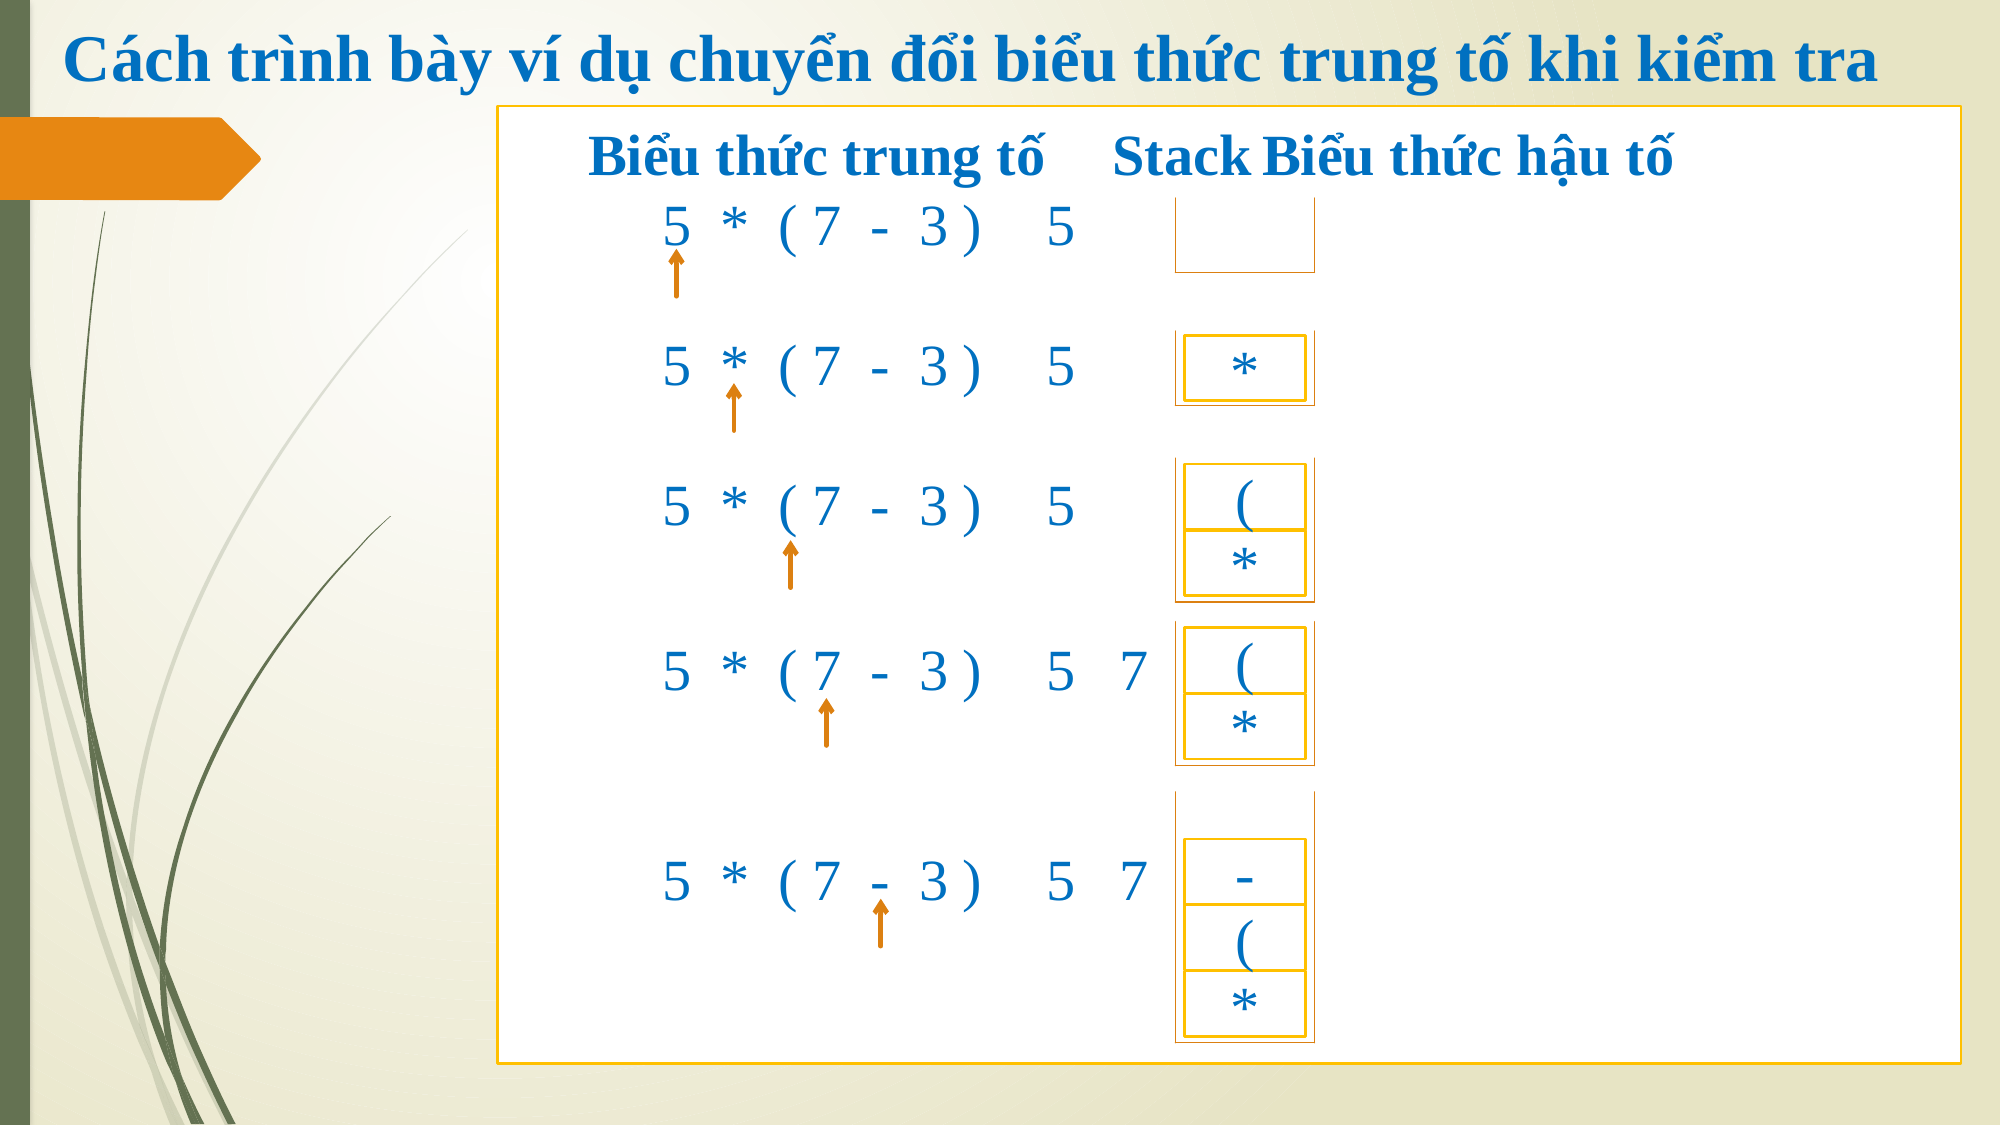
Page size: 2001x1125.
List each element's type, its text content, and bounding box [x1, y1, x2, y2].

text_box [1175, 330, 1315, 406]
text_box Cách trình bày ví dụ chuyển đổi biểu thức trung tố khi kiểm tra [48, 6, 1897, 102]
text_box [1175, 197, 1315, 273]
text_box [1175, 457, 1315, 603]
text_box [1175, 791, 1315, 1043]
text_box Biểu thức trung tố Stack Biểu thức hậu tố 5 * ( 7 - 3 ) 5 5 * ( 7 - 3 ) 5 5 * ( 7 - 3 ) 5 5 * ( 7 - 3 ) 5 7 5 * ( 7 - 3 ) 5 7 [496, 105, 1962, 1065]
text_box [1175, 621, 1315, 766]
